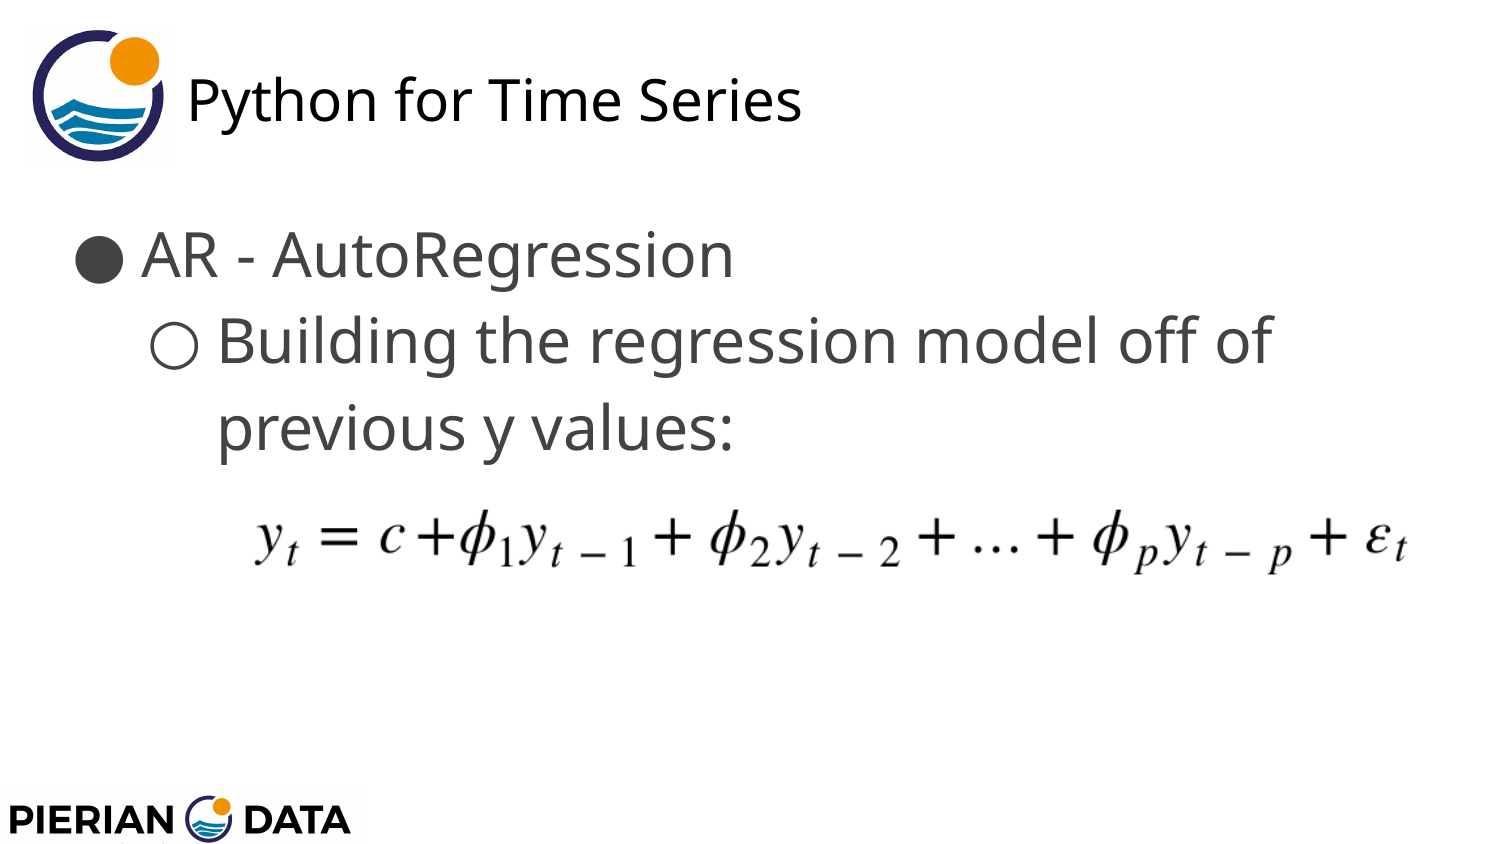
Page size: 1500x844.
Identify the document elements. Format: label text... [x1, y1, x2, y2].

picture [220, 490, 1441, 605]
picture [0, 787, 368, 844]
list AR - AutoRegression Building the regression model off of previous y values: [51, 189, 1449, 750]
title Python for Time Series [176, 48, 1449, 143]
picture [24, 24, 172, 167]
